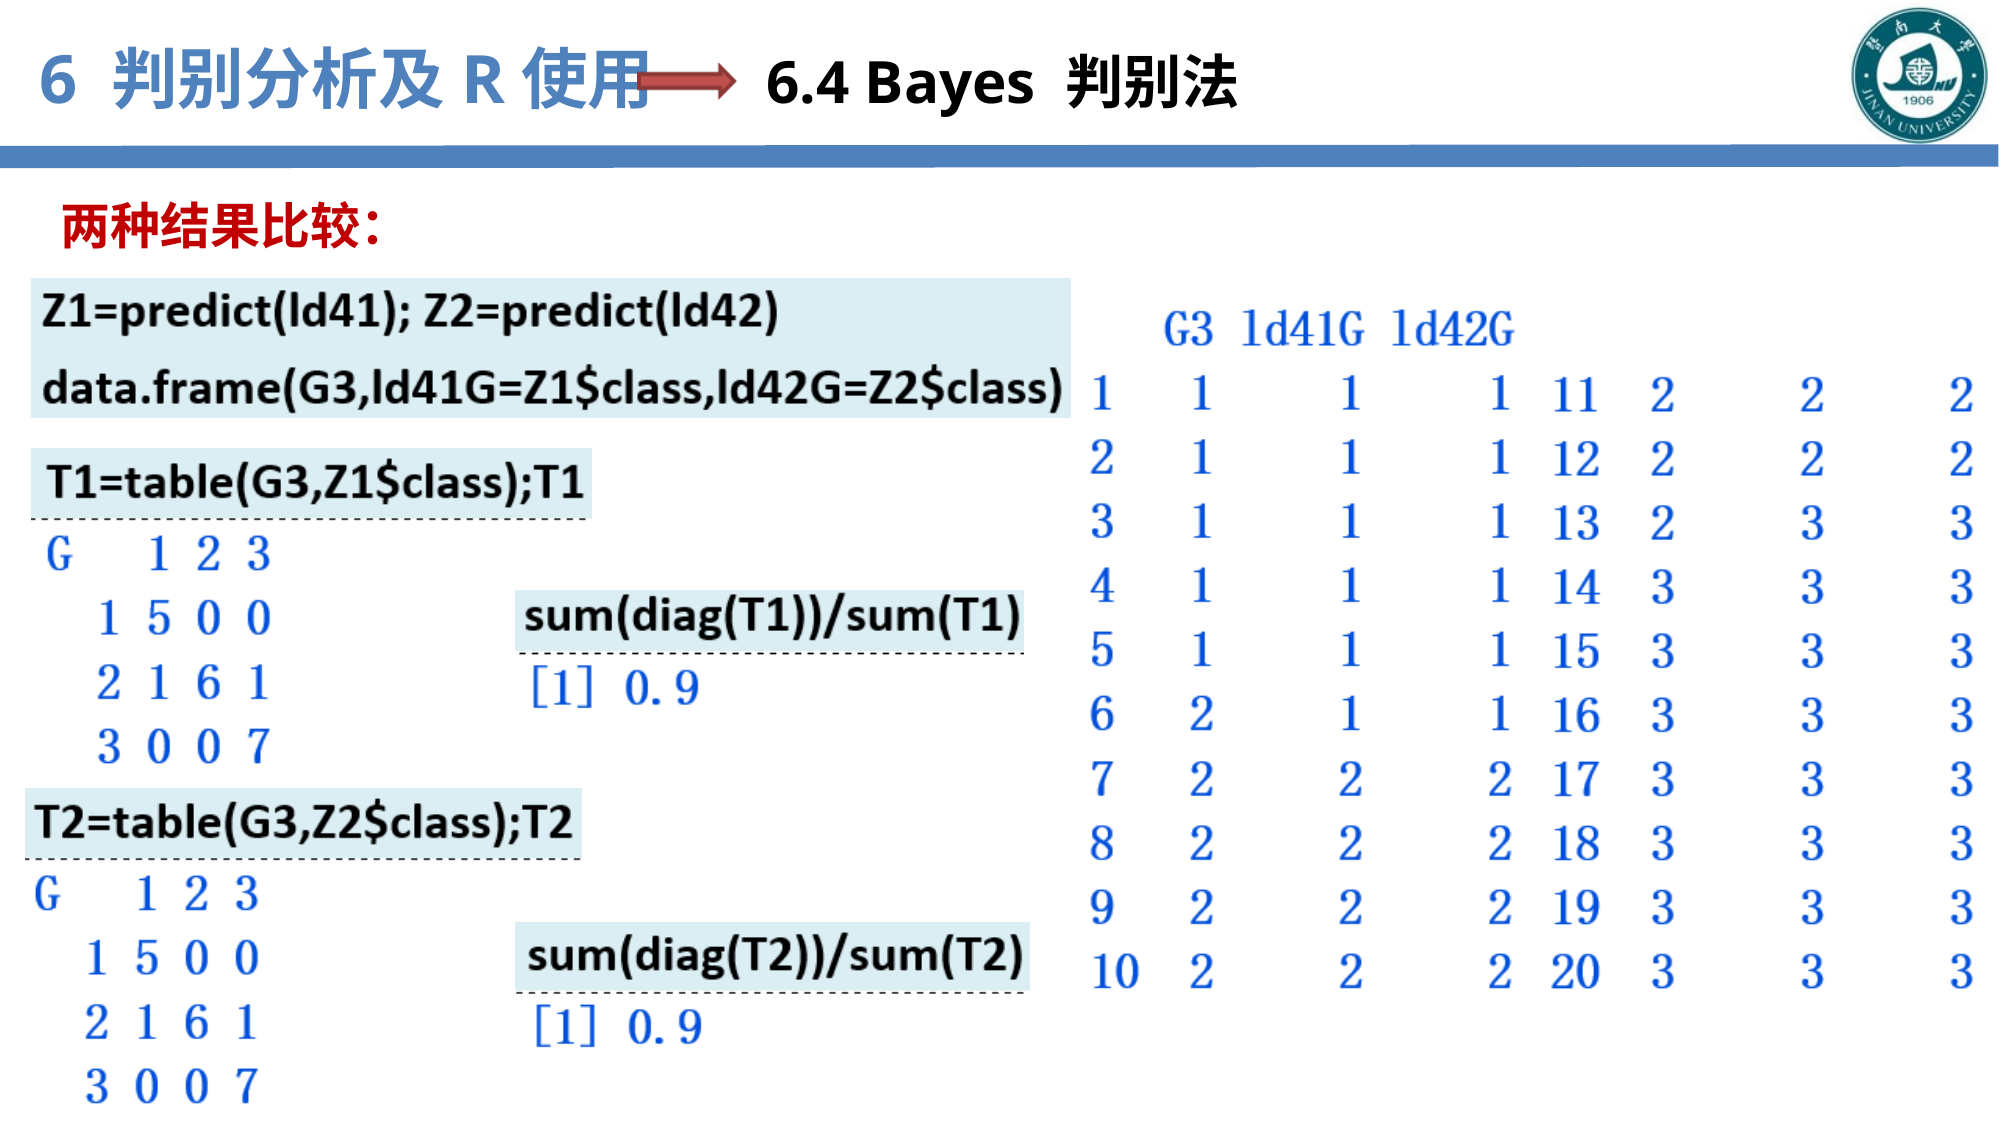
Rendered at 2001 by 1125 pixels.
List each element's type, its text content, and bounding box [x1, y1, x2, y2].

picture [31, 278, 1071, 419]
text_box 两种结果比较： [45, 187, 425, 262]
picture [1536, 368, 1995, 999]
text_box 6 判别分析及R使用 [25, 29, 861, 124]
picture [637, 62, 737, 100]
picture [30, 448, 1024, 773]
text_box 6.4 Bayes 判别法 [751, 37, 1819, 123]
picture [1079, 301, 1532, 1004]
picture [24, 788, 1031, 1116]
picture [1849, 2, 1988, 144]
